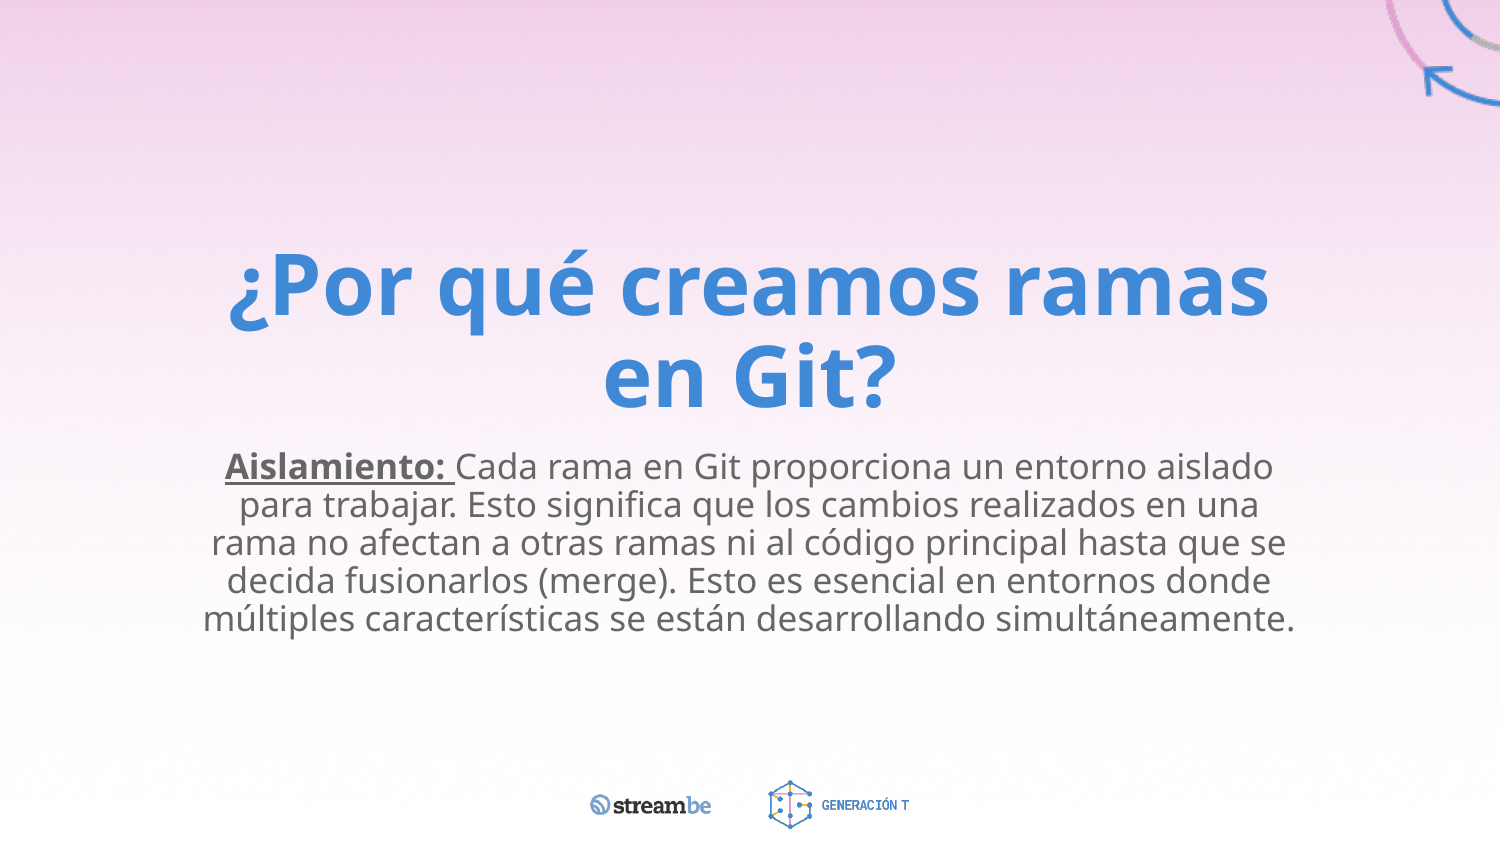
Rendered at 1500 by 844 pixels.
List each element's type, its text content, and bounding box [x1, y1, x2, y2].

picture [0, 0, 1500, 844]
subtitle Aislamiento: Cada rama en Git proporciona un entorno aislado para trabajar. Esto significa que los cambios realizados en una rama no afectan a otras ramas ni al código principal hasta que se decida fusionarlos (merge). Esto es esencial en entornos donde múltiples características se están desarrollando simultáneamente. [187, 443, 1313, 647]
title ¿Por qué creamos ramas en Git? [187, 138, 1313, 432]
